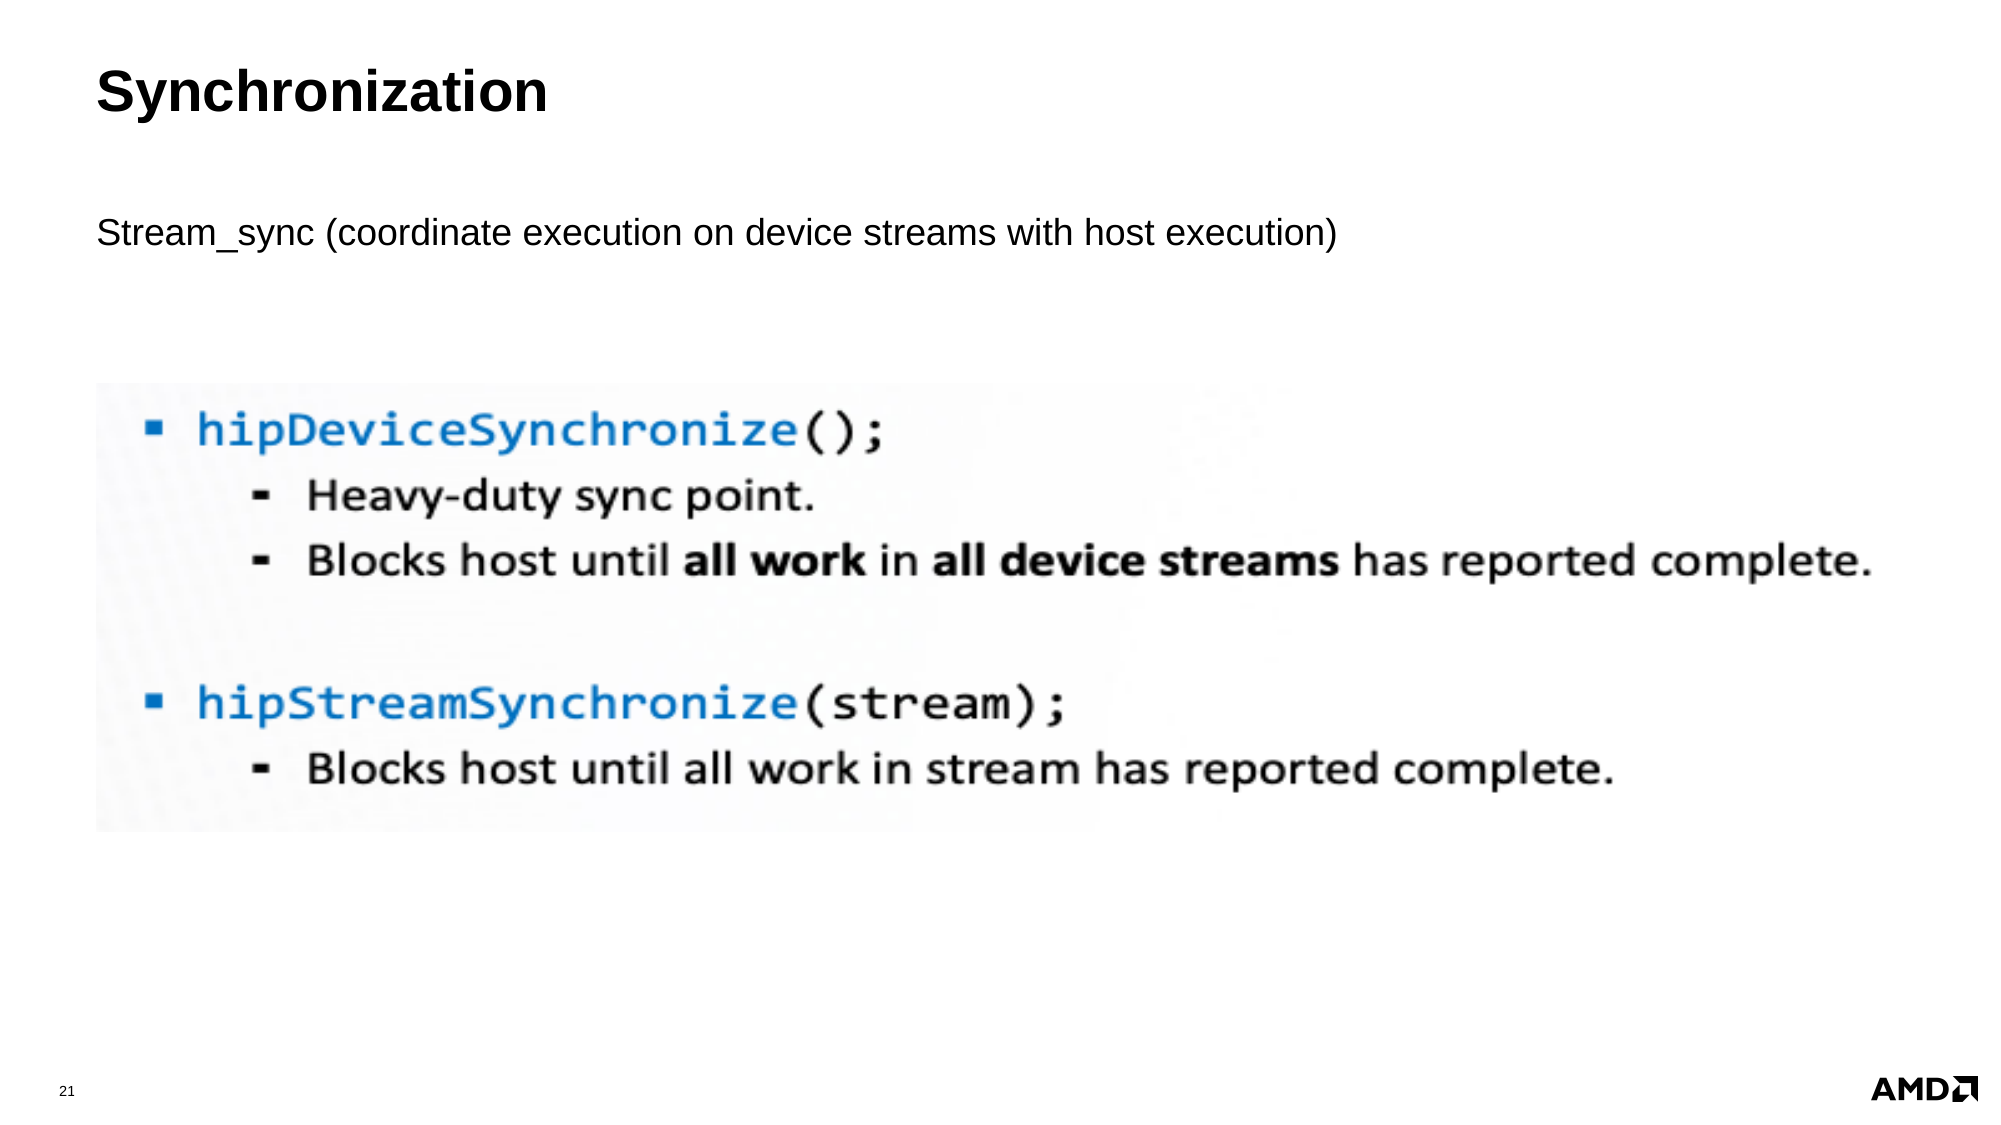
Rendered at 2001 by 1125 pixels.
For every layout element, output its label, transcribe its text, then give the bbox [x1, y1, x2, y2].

picture [1871, 1076, 1978, 1102]
title Synchronization [96, 52, 1904, 124]
text_box Stream_sync (coordinate execution on device streams with host execution) [96, 207, 1841, 253]
picture [95, 383, 1905, 833]
